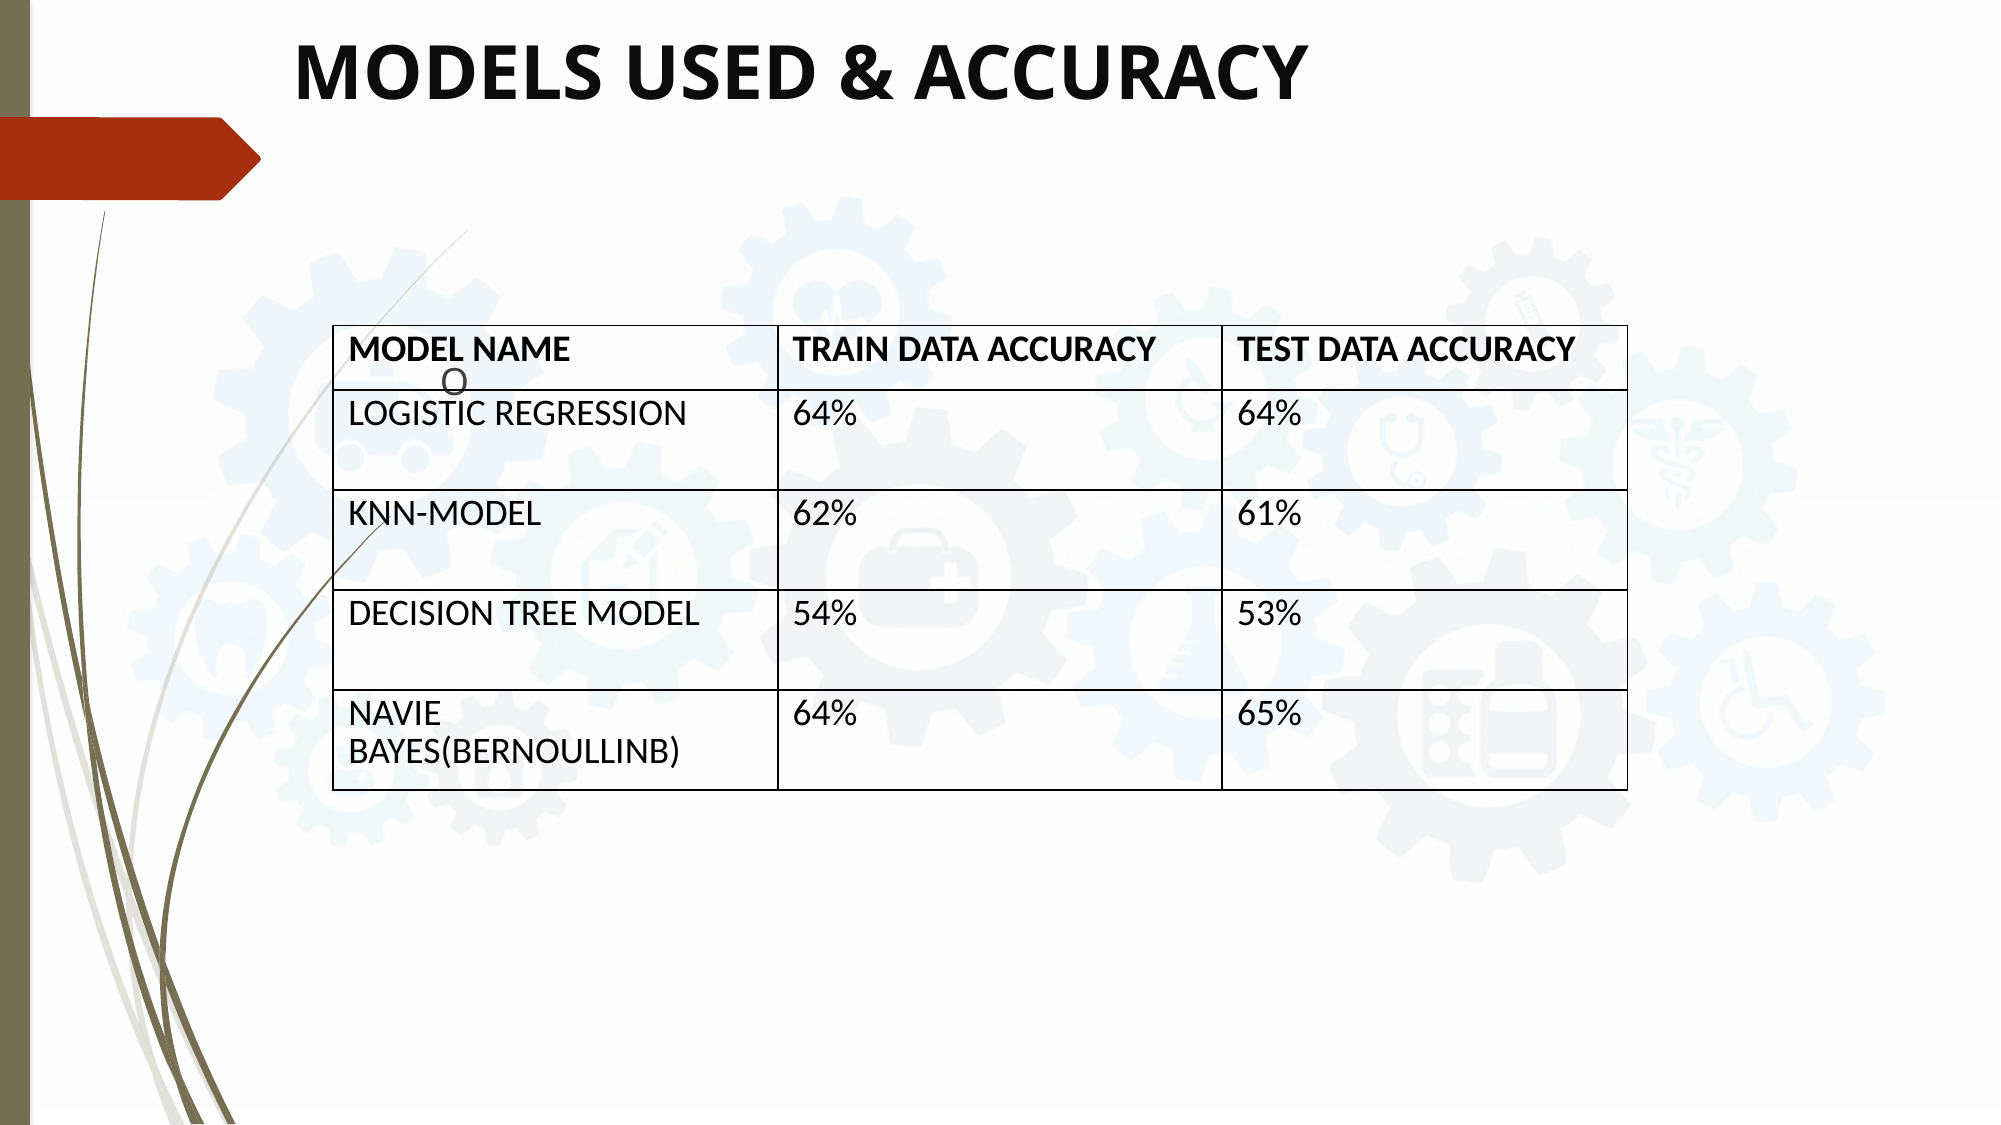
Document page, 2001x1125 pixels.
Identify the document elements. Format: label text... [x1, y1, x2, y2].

table_cell 61% [1223, 491, 1627, 589]
table_cell 64% [1223, 391, 1627, 489]
title MODELS USED & ACCURACY [277, 17, 1888, 192]
table_cell 64% [779, 691, 1221, 789]
table_header TEST DATA ACCURACY [1223, 326, 1627, 389]
table_cell KNN-MODEL [334, 491, 777, 589]
table_cell 54% [779, 591, 1221, 689]
table_cell DECISION TREE MODEL [334, 591, 777, 689]
table_cell NAVIE BAYES(BERNOULLINB) [334, 691, 777, 789]
table_cell 64% [779, 391, 1221, 489]
table_cell 65% [1223, 691, 1627, 789]
table_cell LOGISTIC REGRESSION [334, 391, 777, 489]
table_header MODEL NAME [334, 326, 777, 389]
table_header TRAIN DATA ACCURACY [779, 326, 1221, 389]
table_cell 62% [779, 491, 1221, 589]
list O [424, 350, 1888, 970]
table_cell 53% [1223, 591, 1627, 689]
